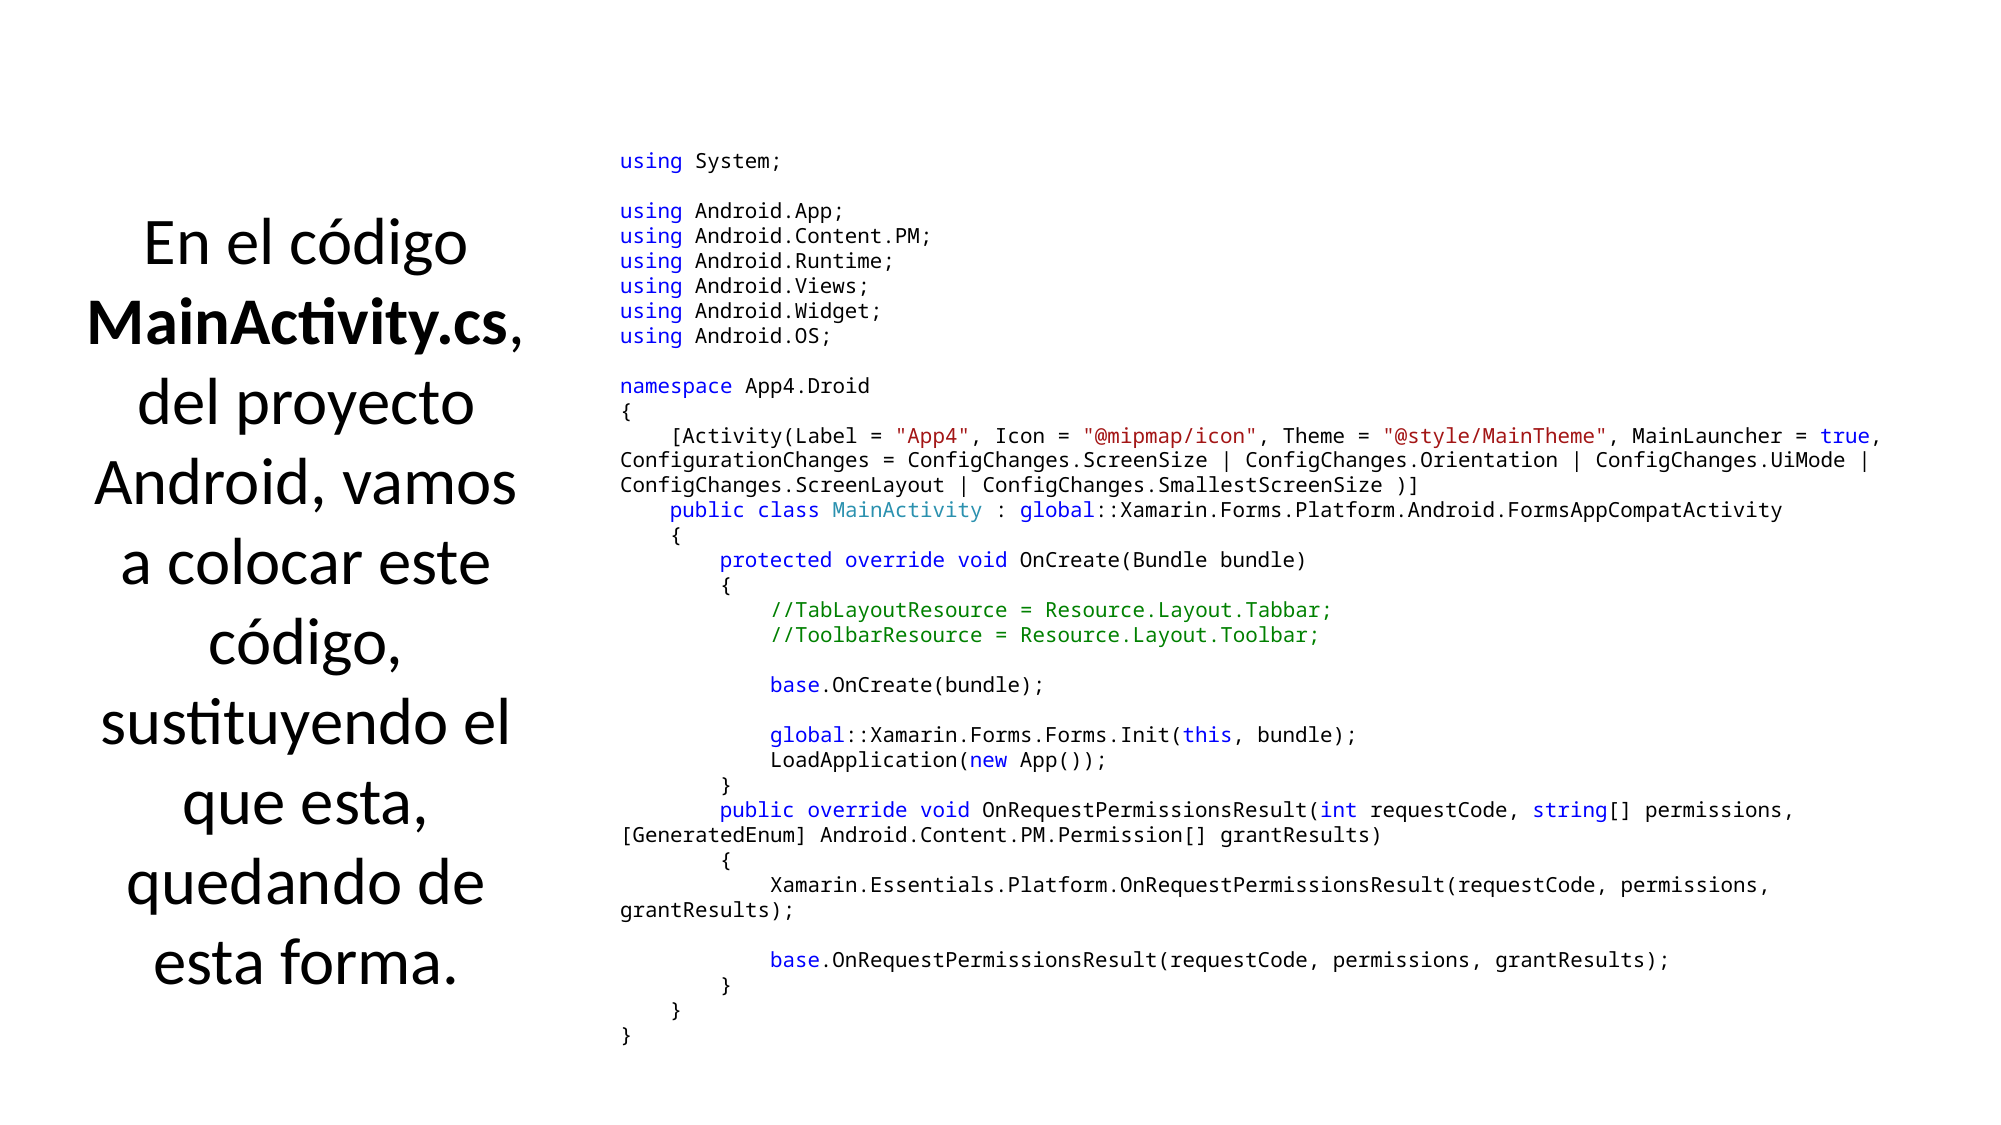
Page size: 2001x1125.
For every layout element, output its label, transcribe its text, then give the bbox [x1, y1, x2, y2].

text_box using System; using Android.App; using Android.Content.PM; using Android.Runtime; using Android.Views; using Android.Widget; using Android.OS; namespace App4.Droid { [Activity(Label = "App4", Icon = "@mipmap/icon", Theme = "@style/MainTheme", MainLauncher = true, ConfigurationChanges = ConfigChanges.ScreenSize | ConfigChanges.Orientation | ConfigChanges.UiMode | ConfigChanges.ScreenLayout | ConfigChanges.SmallestScreenSize )] public class MainActivity : global::Xamarin.Forms.Platform.Android.FormsAppCompatActivity { protected override void OnCreate(Bundle bundle) { //TabLayoutResource = Resource.Layout.Tabbar; //ToolbarResource = Resource.Layout.Toolbar; base.OnCreate(bundle); global::Xamarin.Forms.Forms.Init(this, bundle); LoadApplication(new App()); } public override void OnRequestPermissionsResult(int requestCode, string[] permissions, [GeneratedEnum] Android.Content.PM.Permission[] grantResults) { Xamarin.Essentials.Platform.OnRequestPermissionsResult(requestCode, permissions, grantResults); base.OnRequestPermissionsResult(requestCode, permissions, grantResults); } } } [605, 140, 1972, 1055]
text_box En el código MainActivity.cs, del proyecto Android, vamos a colocar este código, sustituyendo el que esta, quedando de esta forma. [58, 190, 555, 1005]
